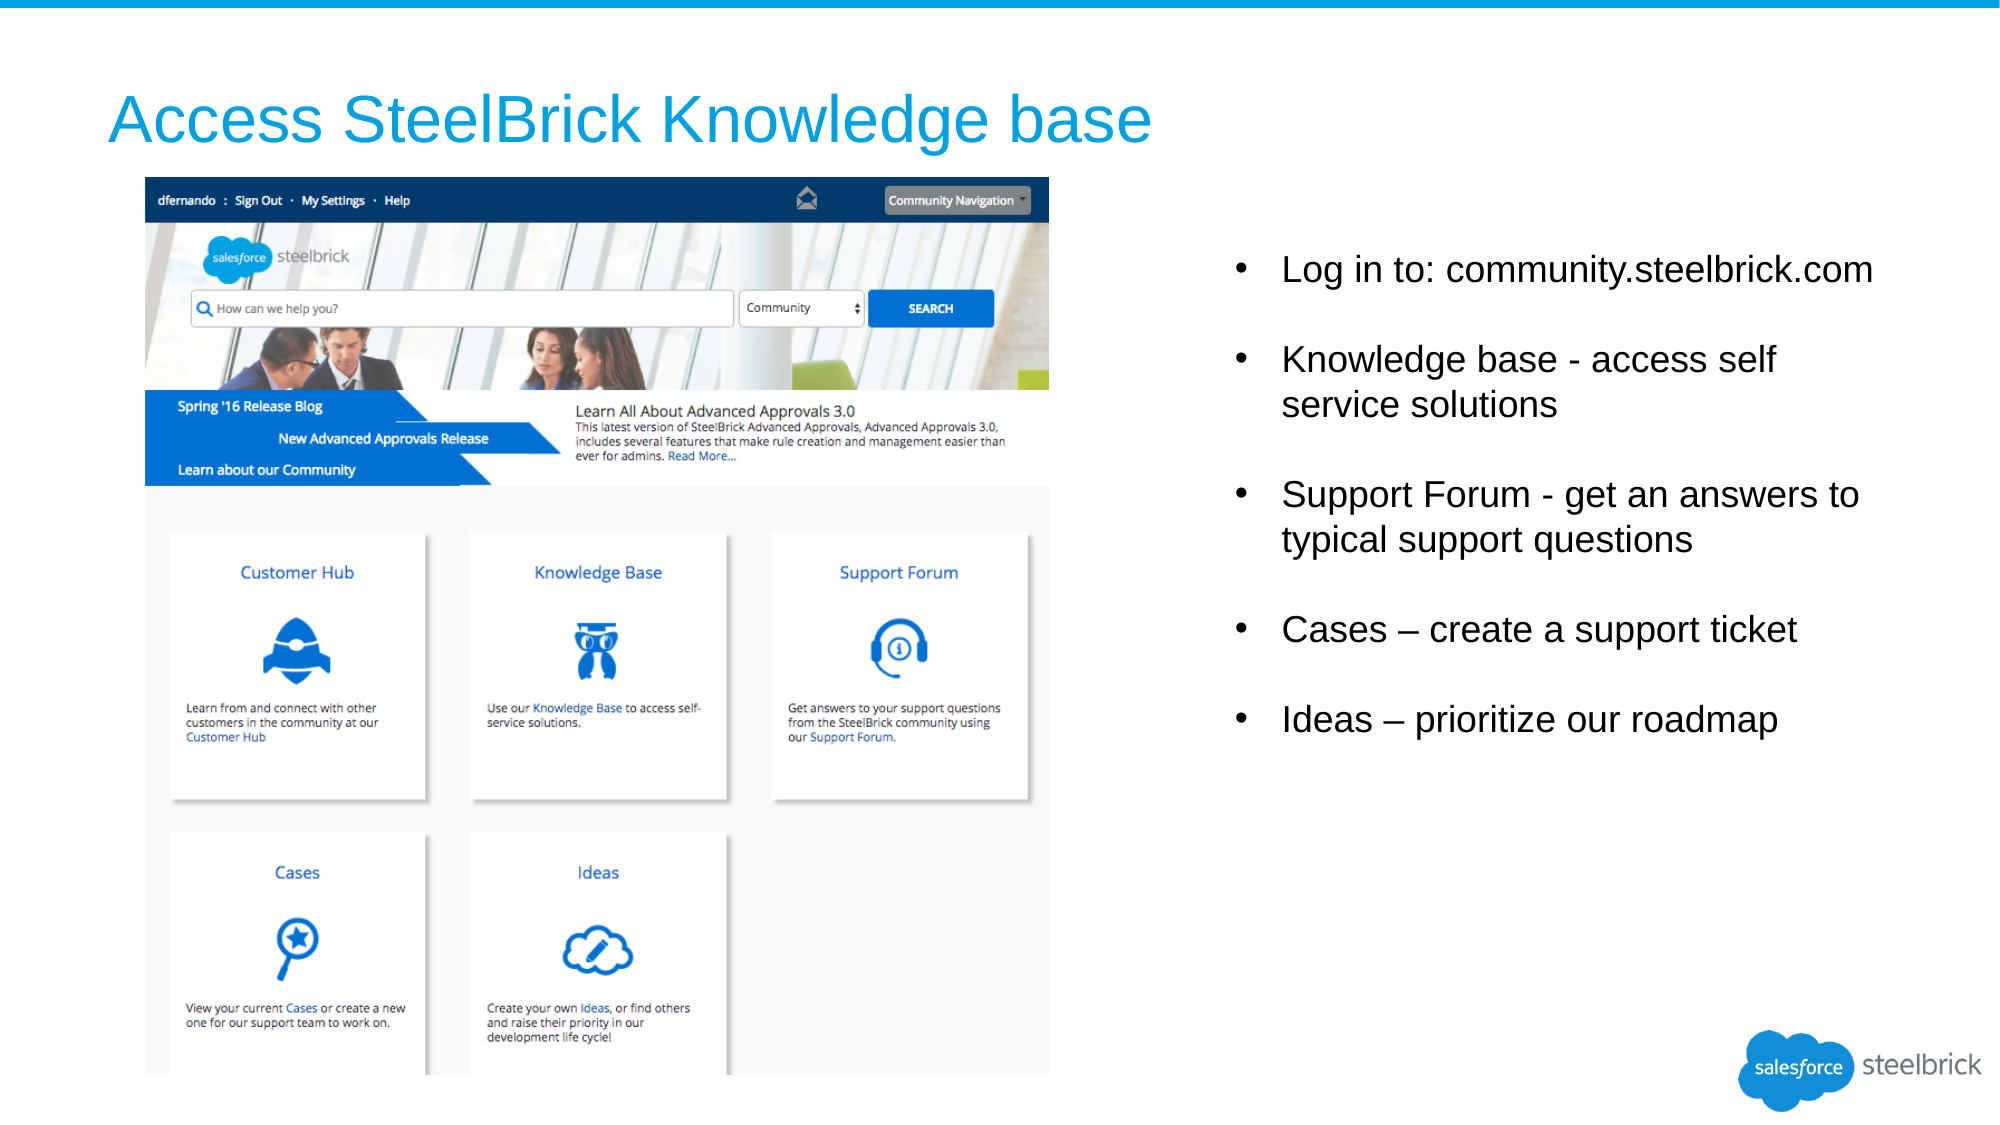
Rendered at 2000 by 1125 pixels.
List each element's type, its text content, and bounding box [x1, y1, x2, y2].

picture [144, 177, 1050, 1076]
text_box Log in to: community.steelbrick.com Knowledge base - access self service solutions Support Forum - get an answers to typical support questions Cases – create a support ticket Ideas – prioritize our roadmap [1220, 237, 1919, 793]
title Access SteelBrick Knowledge base [93, 10, 1906, 173]
picture [1738, 1030, 1982, 1112]
